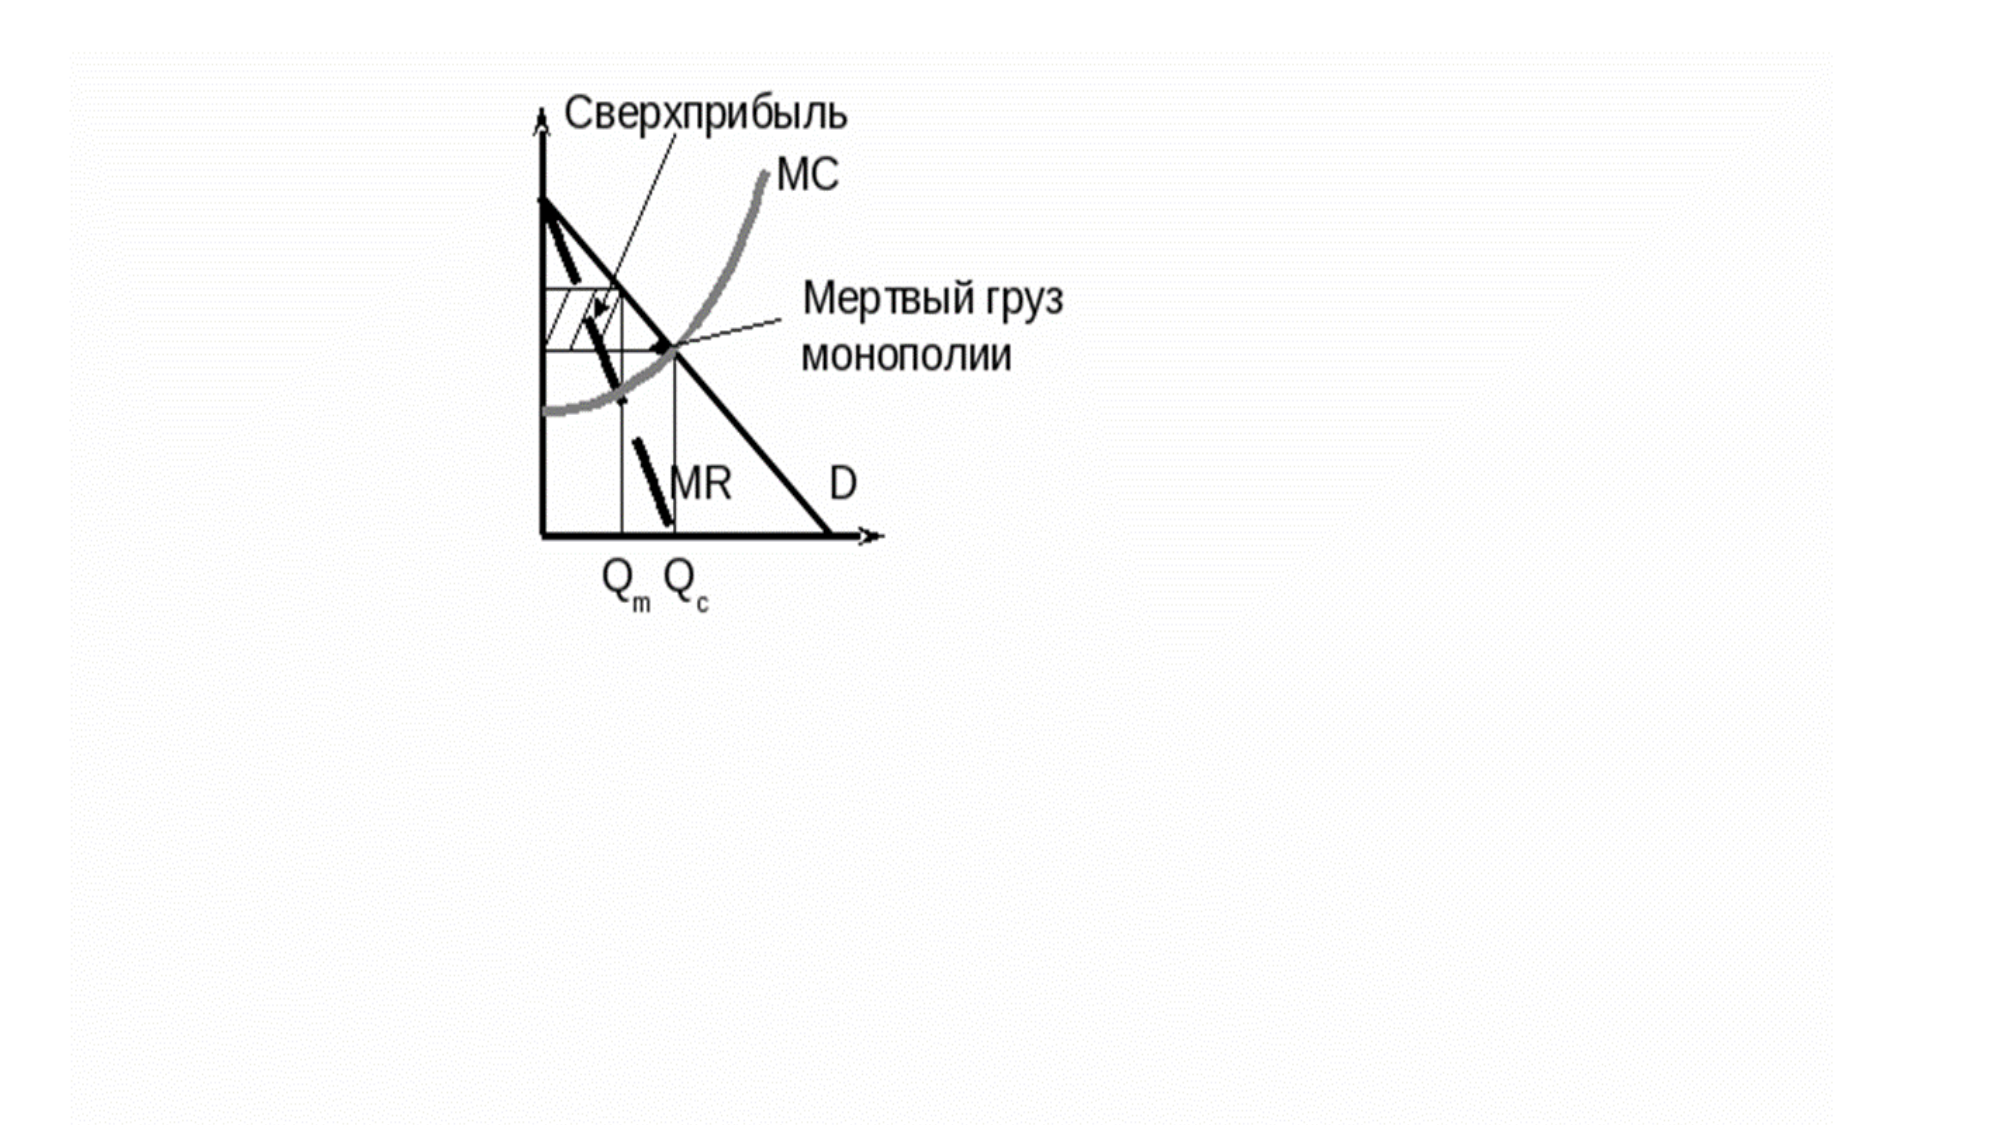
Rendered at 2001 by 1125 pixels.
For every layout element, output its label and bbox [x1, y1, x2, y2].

list [67, 41, 1837, 1125]
